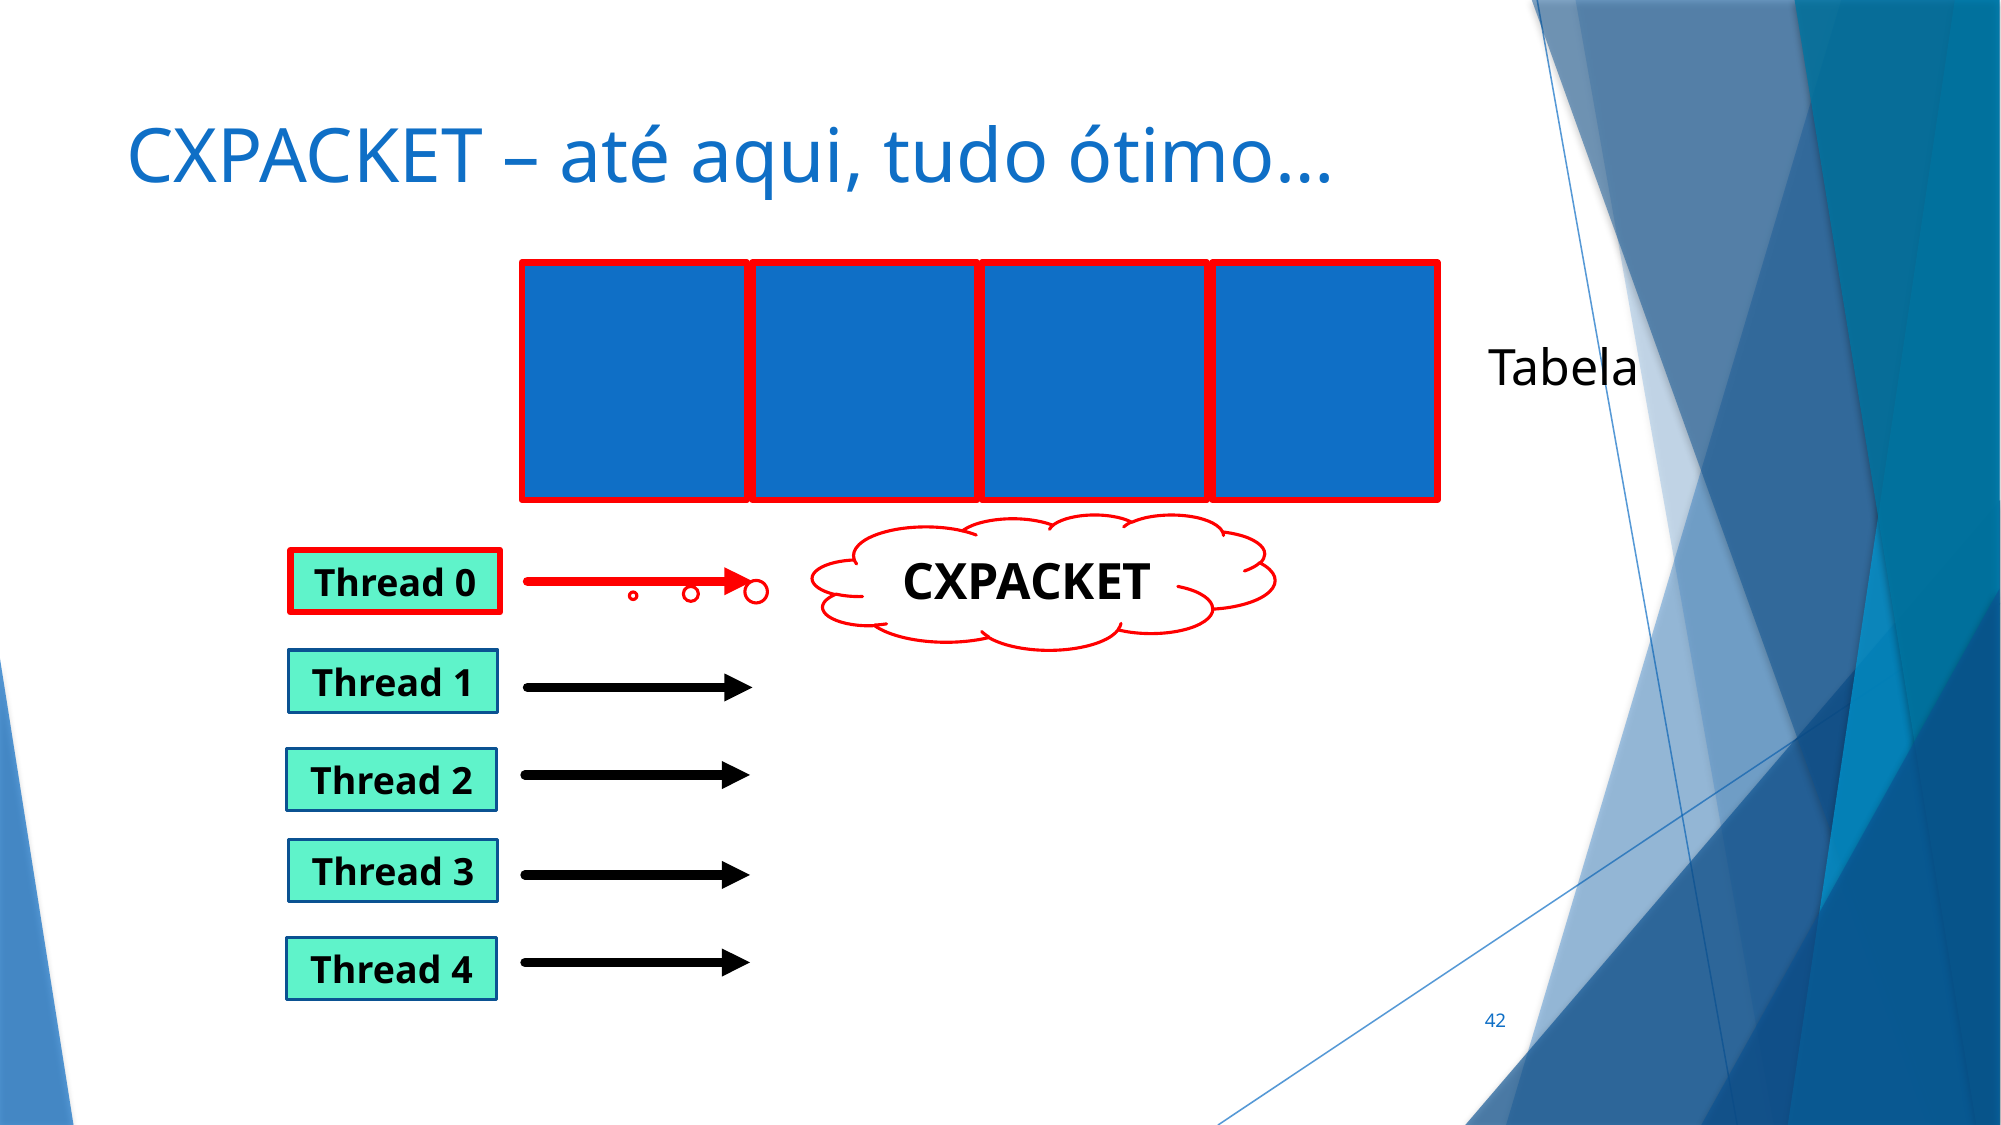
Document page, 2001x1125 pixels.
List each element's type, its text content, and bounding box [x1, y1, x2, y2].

text_box [520, 261, 748, 501]
text_box CXPACKET [681, 591, 700, 603]
text_box [751, 261, 979, 501]
text_box Thread 1 [287, 648, 499, 714]
text_box Thread 4 [285, 936, 498, 1001]
text_box [980, 261, 1208, 501]
slide_number 42 [1409, 991, 1522, 1051]
text_box [1211, 261, 1439, 501]
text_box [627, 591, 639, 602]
text_box CXPACKET [743, 578, 769, 605]
title CXPACKET – até aqui, tudo ótimo… [111, 99, 1522, 317]
text_box Thread 2 [285, 747, 498, 812]
text_box Tabela [1473, 328, 1655, 403]
text_box Thread 0 [289, 548, 501, 614]
text_box Thread 3 [287, 838, 499, 903]
text_box CXPACKET [810, 513, 1277, 652]
